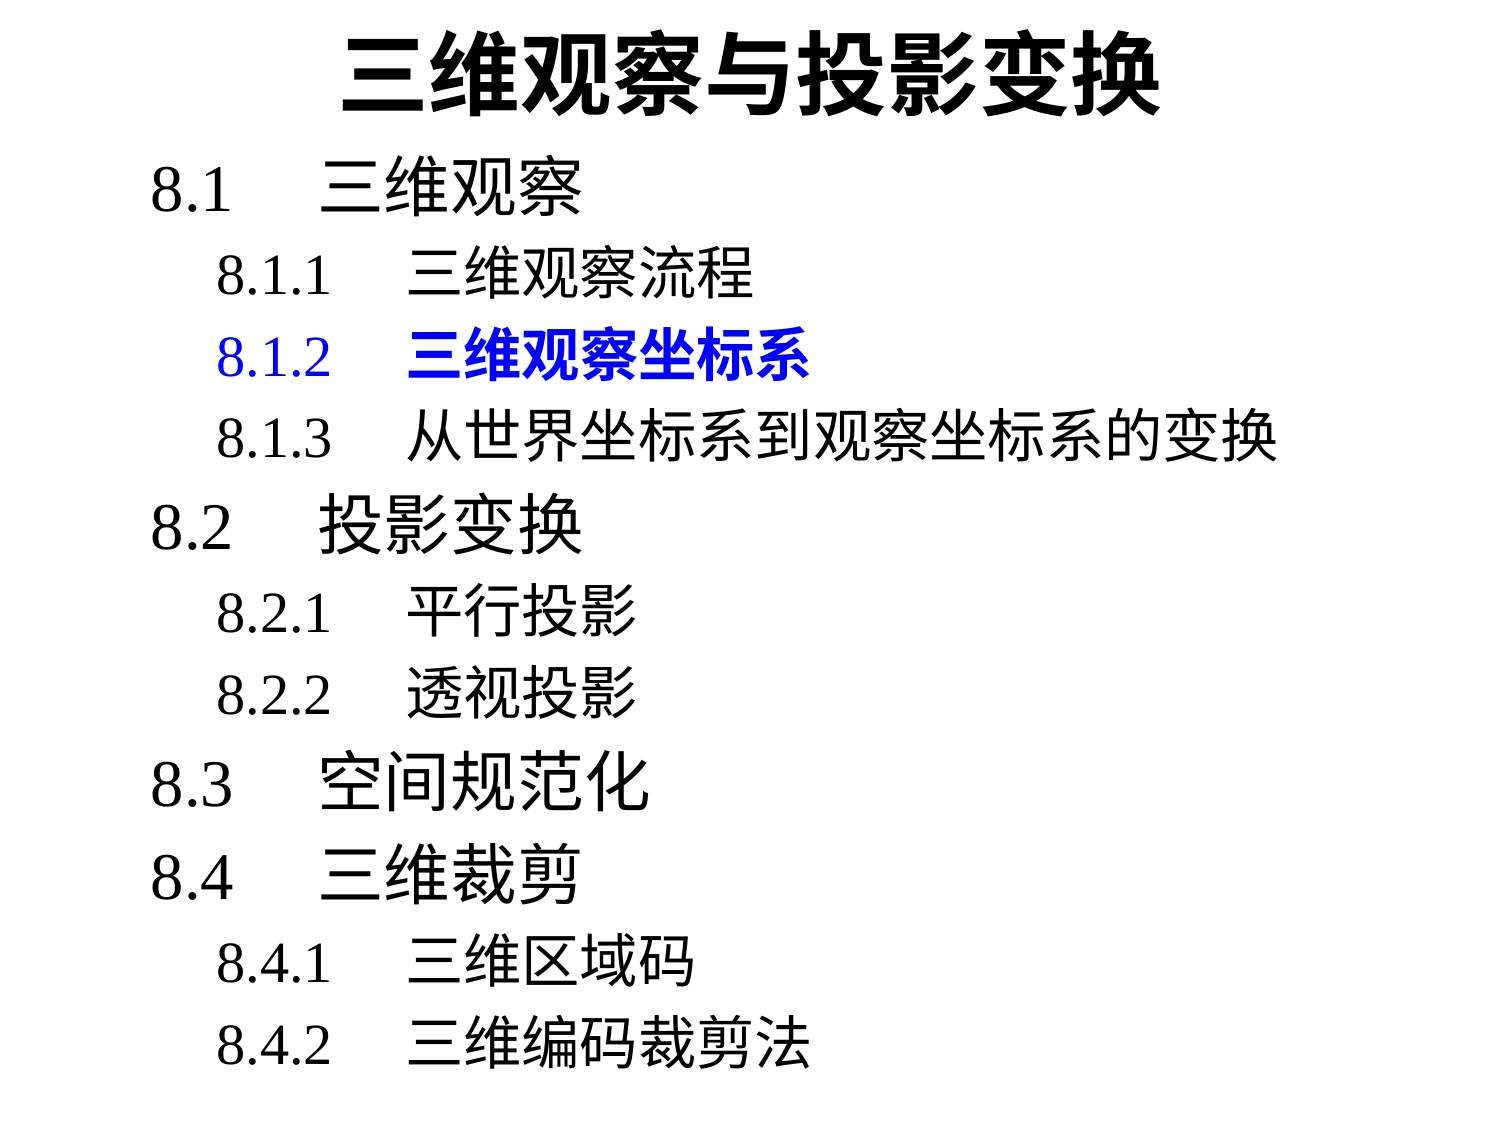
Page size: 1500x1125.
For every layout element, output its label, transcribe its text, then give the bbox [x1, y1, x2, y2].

title 三维观察与投影变换 [75, 9, 1426, 138]
list 8.1 三维观察 8.1.1 三维观察流程 8.1.2 三维观察坐标系 8.1.3 从世界坐标系到观察坐标系的变换 8.2 投影变换 8.2.1 平行投影 8.2.2 透视投影 8.3 空间规范化 8.4 三维裁剪 8.4.1 三维区域码 8.4.2 三维编码裁剪法 [136, 137, 1426, 1089]
